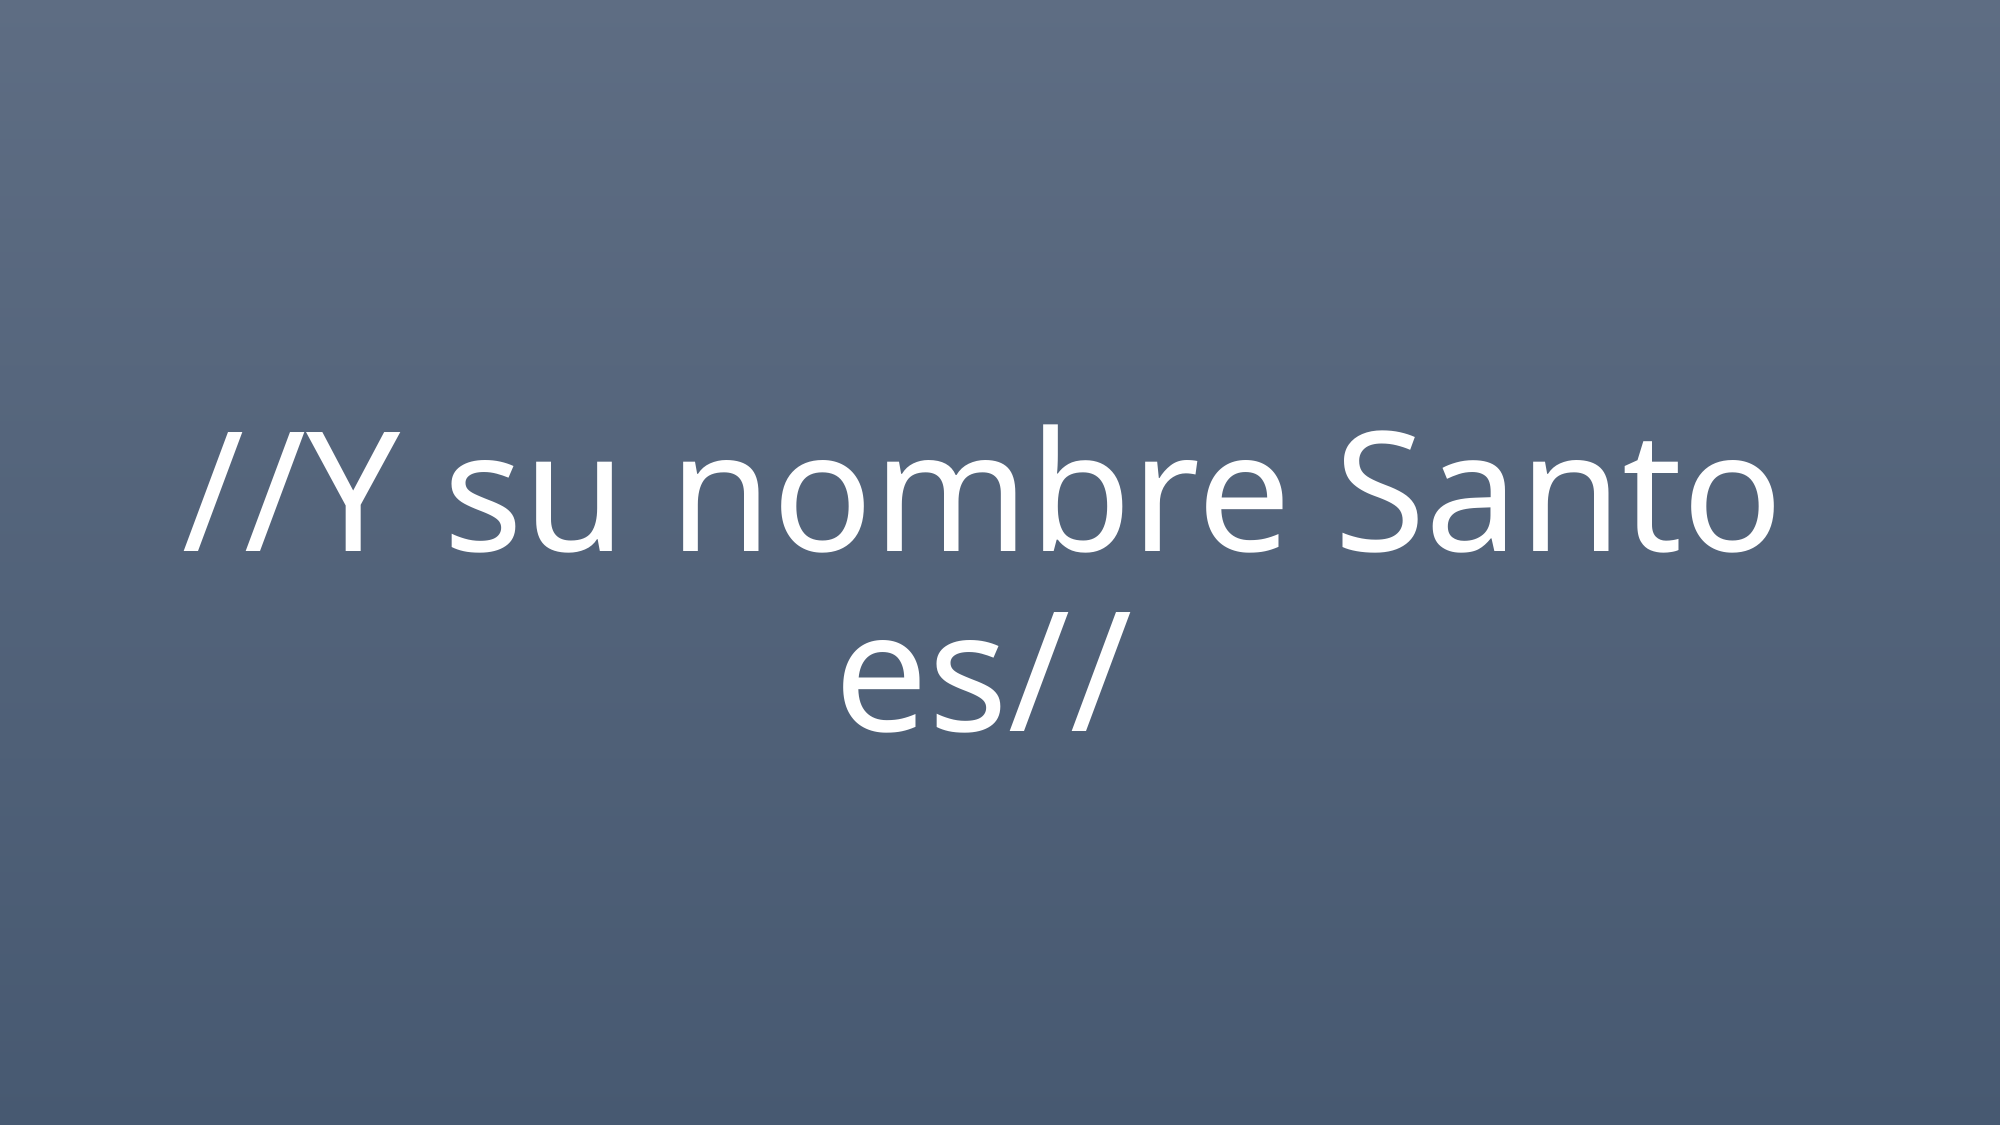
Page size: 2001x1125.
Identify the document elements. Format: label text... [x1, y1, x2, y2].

list //Y su nombre Santo es// [31, 87, 1936, 1087]
